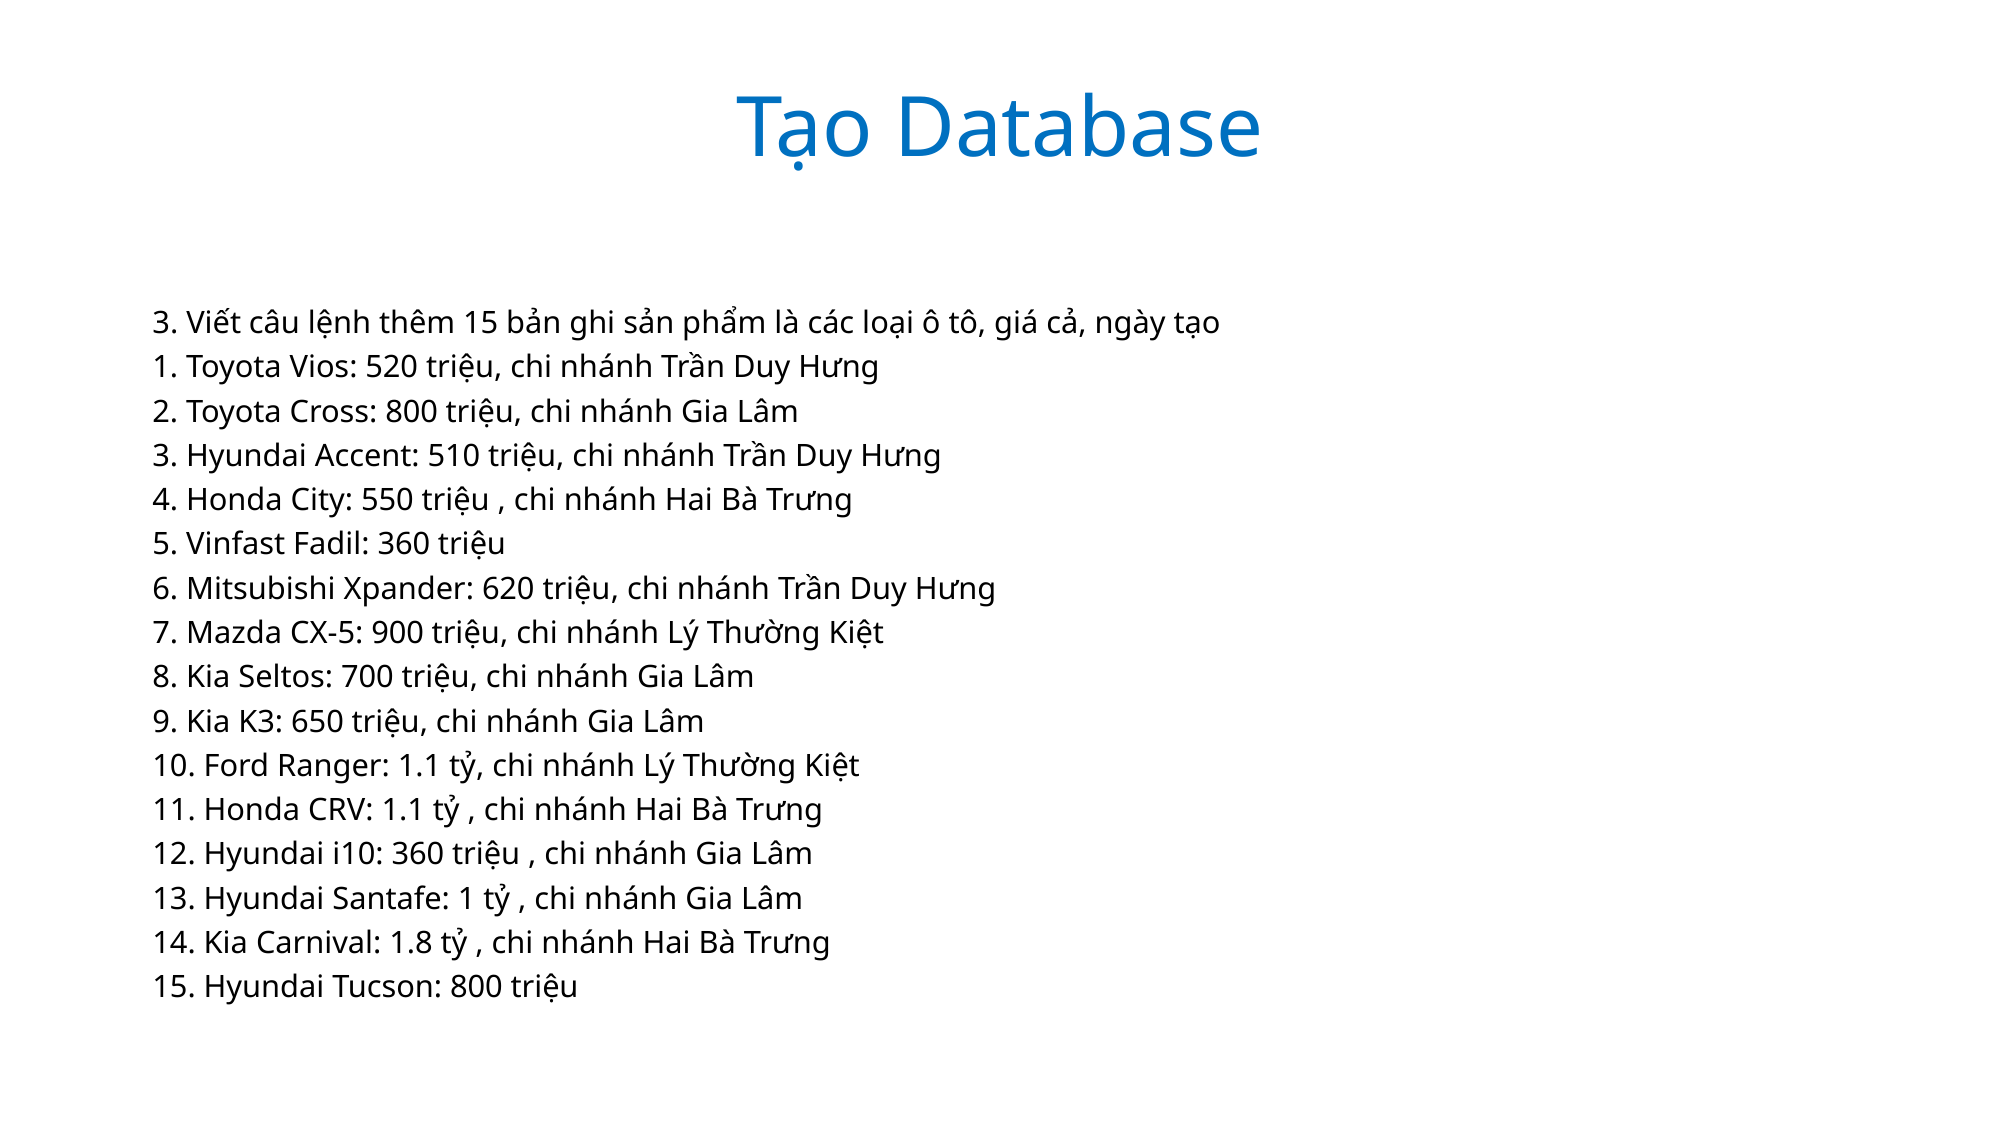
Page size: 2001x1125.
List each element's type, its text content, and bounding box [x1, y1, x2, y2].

text_box Tạo Database [137, 59, 1863, 200]
list 3. Viết câu lệnh thêm 15 bản ghi sản phẩm là các loại ô tô, giá cả, ngày tạo 1. Toyota Vios: 520 triệu, chi nhánh Trần Duy Hưng 2. Toyota Cross: 800 triệu, chi nhánh Gia Lâm 3. Hyundai Accent: 510 triệu, chi nhánh Trần Duy Hưng 4. Honda City: 550 triệu , chi nhánh Hai Bà Trưng 5. Vinfast Fadil: 360 triệu 6. Mitsubishi Xpander: 620 triệu, chi nhánh Trần Duy Hưng 7. Mazda CX-5: 900 triệu, chi nhánh Lý Thường Kiệt 8. Kia Seltos: 700 triệu, chi nhánh Gia Lâm 9. Kia K3: 650 triệu, chi nhánh Gia Lâm 10. Ford Ranger: 1.1 tỷ, chi nhánh Lý Thường Kiệt 11. Honda CRV: 1.1 tỷ , chi nhánh Hai Bà Trưng 12. Hyundai i10: 360 triệu , chi nhánh Gia Lâm 13. Hyundai Santafe: 1 tỷ , chi nhánh Gia Lâm 14. Kia Carnival: 1.8 tỷ , chi nhánh Hai Bà Trưng 15. Hyundai Tucson: 800 triệu [137, 299, 1863, 1014]
